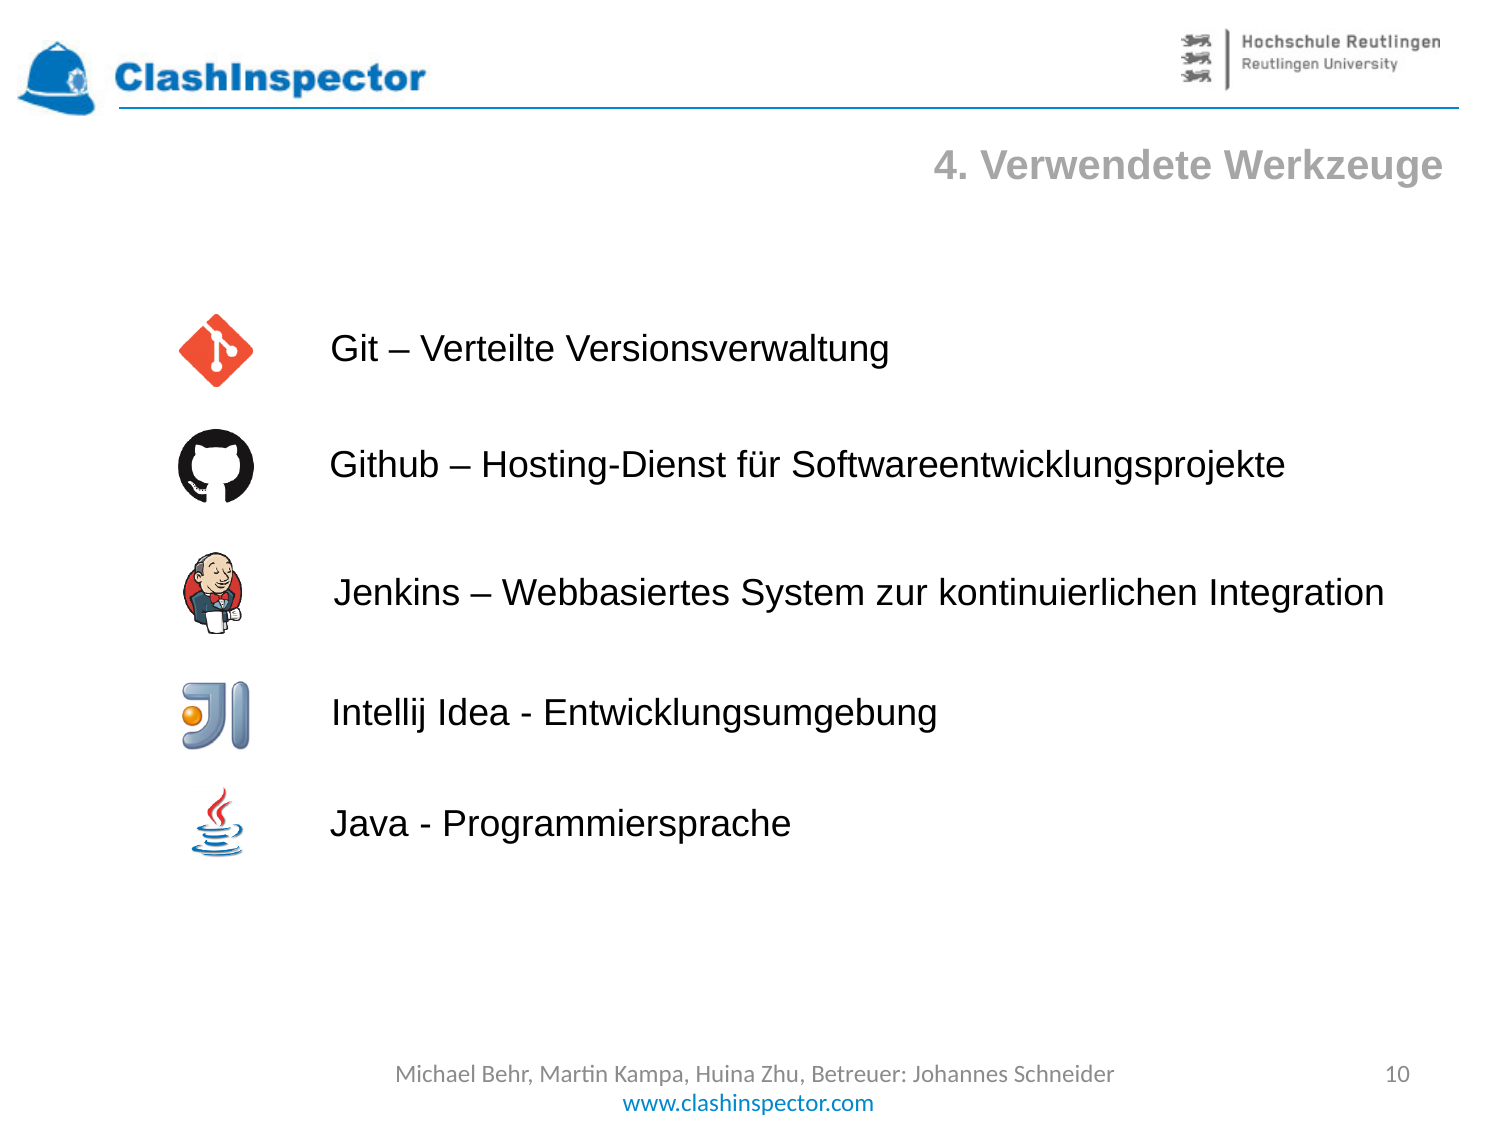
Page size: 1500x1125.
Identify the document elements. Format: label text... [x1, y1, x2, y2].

footer Michael Behr, Martin Kampa, Huina Zhu, Betreuer: Johannes Schneider [360, 1042, 1152, 1103]
picture [182, 552, 242, 634]
text_box Java - Programmiersprache [315, 791, 807, 852]
text_box 4. Verwendete Werkzeuge [395, 130, 1459, 196]
text_box Git – Verteilte Versionsverwaltung [315, 316, 906, 376]
picture [165, 414, 266, 516]
picture [17, 40, 487, 119]
text_box Intellij Idea - Entwicklungsumgebung [316, 680, 953, 741]
text_box Github – Hosting-Dienst für Softwareentwicklungsprojekte [314, 432, 1302, 493]
picture [181, 681, 250, 750]
picture [1181, 28, 1440, 94]
text_box Jenkins – Webbasiertes System zur kontinuierlichen Integration [318, 560, 1401, 621]
slide_number 10 [1198, 1042, 1425, 1103]
picture [189, 786, 244, 858]
picture [179, 314, 253, 387]
